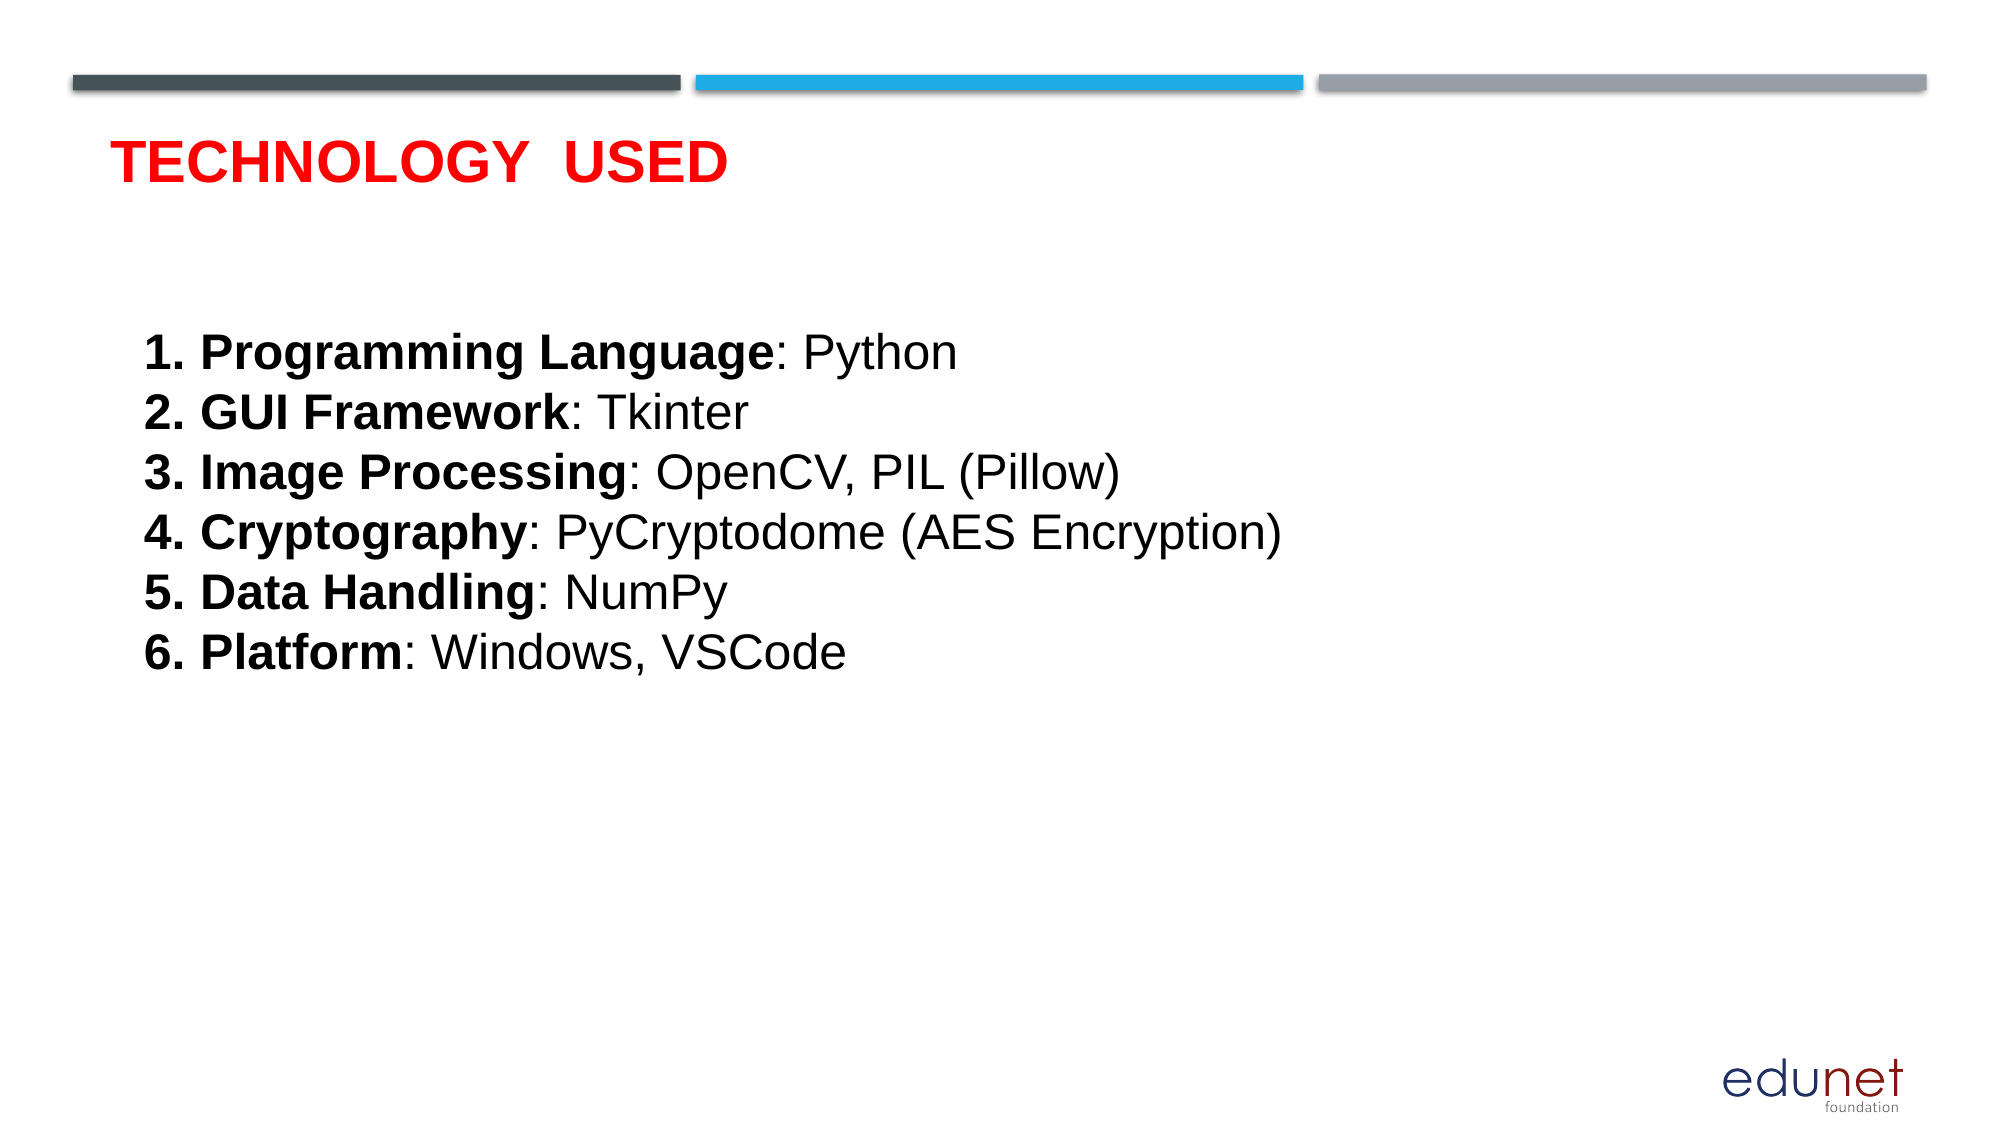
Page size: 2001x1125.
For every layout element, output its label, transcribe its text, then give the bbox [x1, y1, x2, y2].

list Programming Language: Python GUI Framework: Tkinter Image Processing: OpenCV, PIL (Pillow) Cryptography: PyCryptodome (AES Encryption) Data Handling: NumPy Platform: Windows, VSCode [128, 173, 1311, 826]
picture [1719, 1056, 1905, 1116]
title Technology used [95, 115, 1905, 203]
